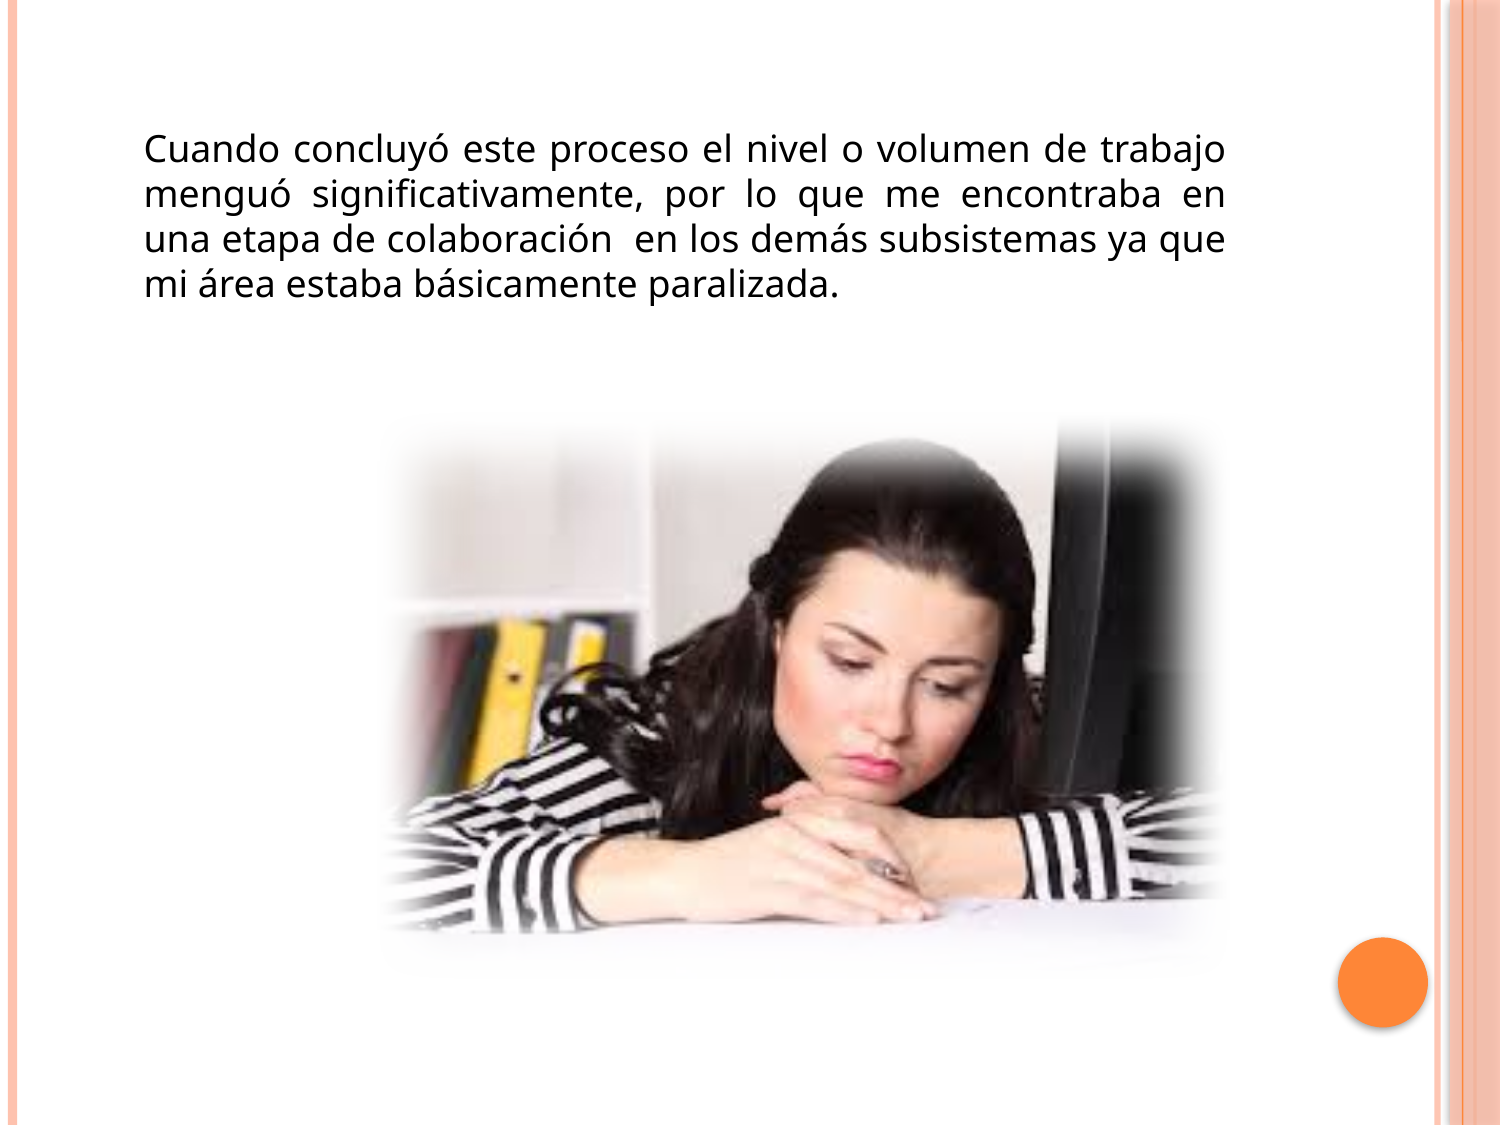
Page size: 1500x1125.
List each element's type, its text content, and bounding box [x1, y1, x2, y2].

picture [374, 409, 1231, 980]
text_box Cuando concluyó este proceso el nivel o volumen de trabajo menguó significativamente, por lo que me encontraba en una etapa de colaboración en los demás subsistemas ya que mi área estaba básicamente paralizada. [128, 117, 1243, 312]
